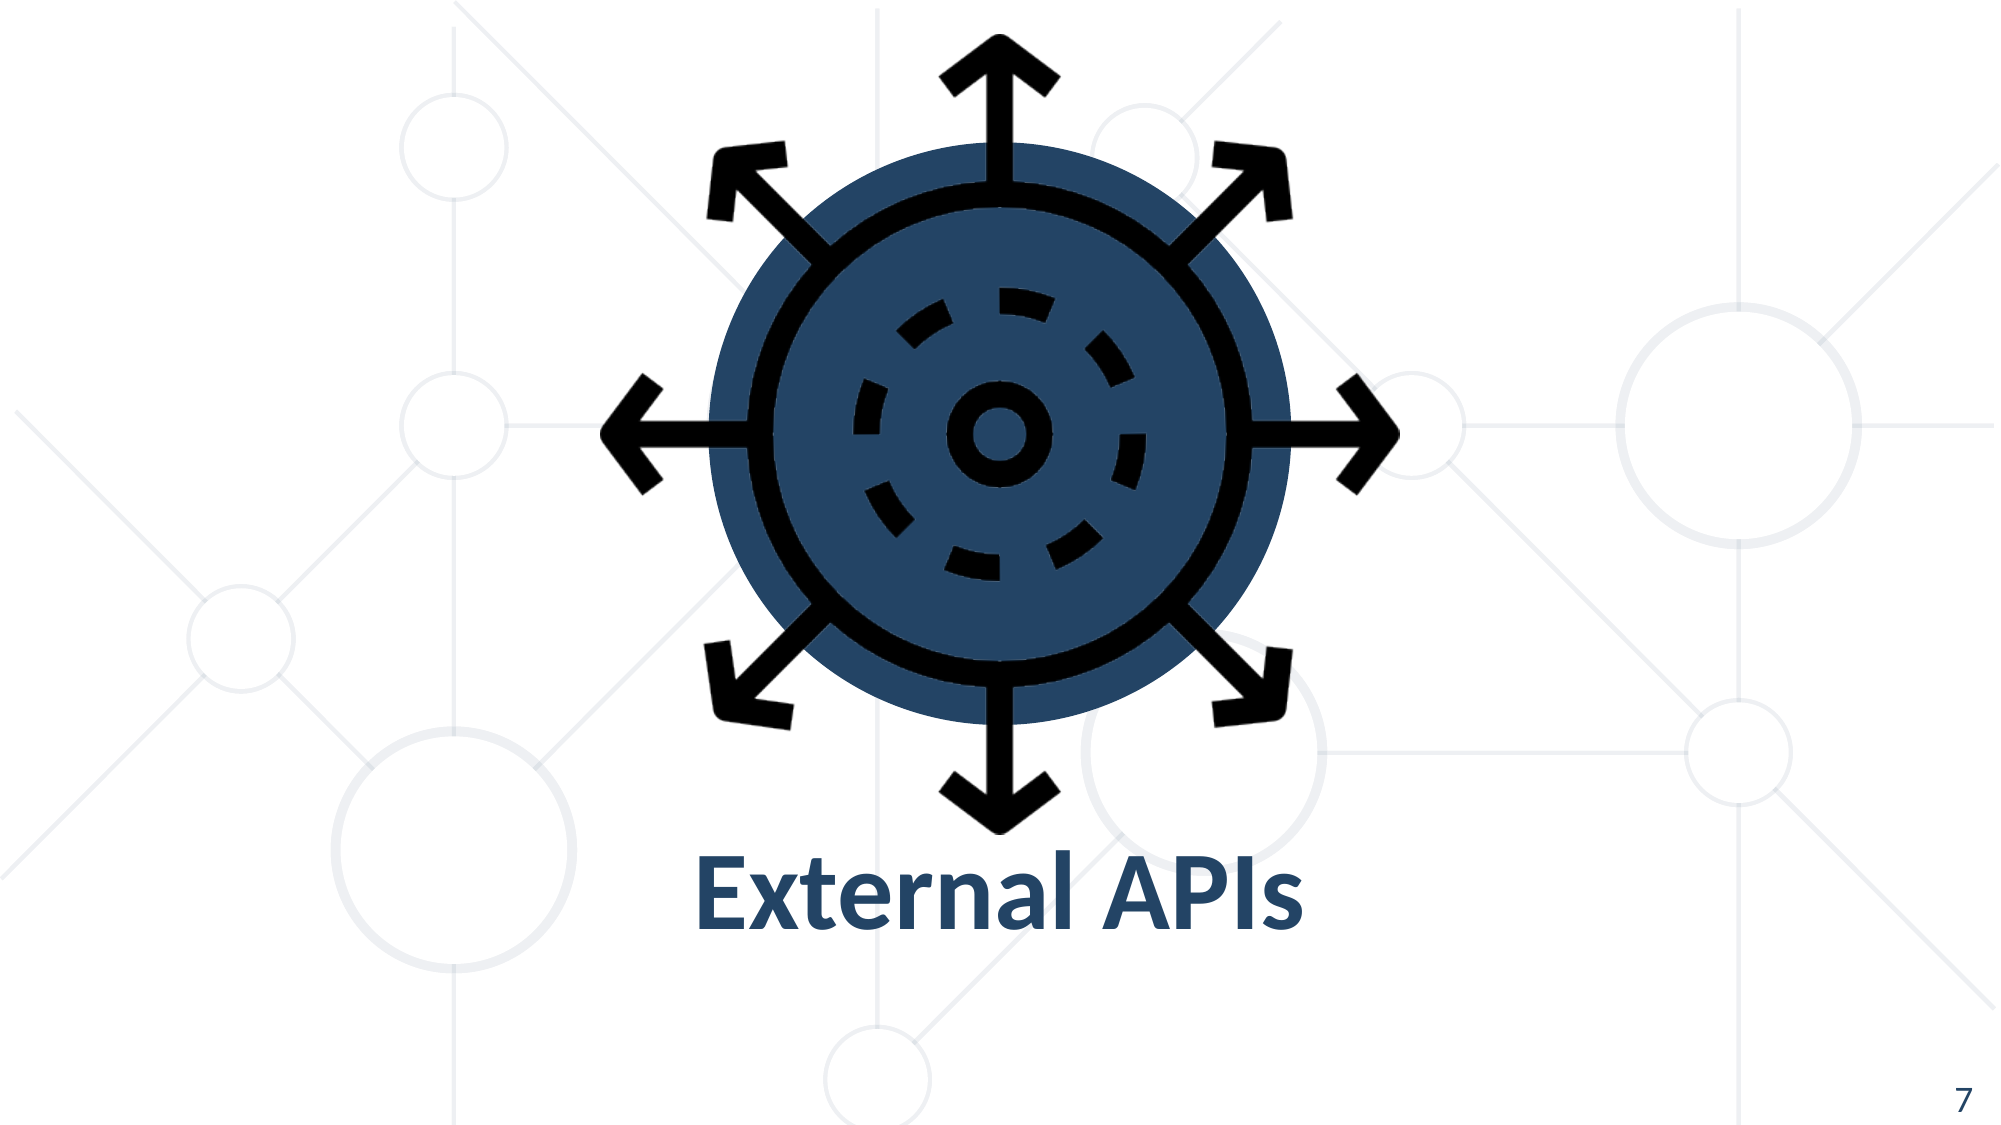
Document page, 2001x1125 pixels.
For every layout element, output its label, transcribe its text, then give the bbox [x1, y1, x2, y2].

title External APIs [100, 821, 1900, 948]
picture [599, 34, 1401, 836]
slide_number 7 [1939, 1067, 2000, 1117]
